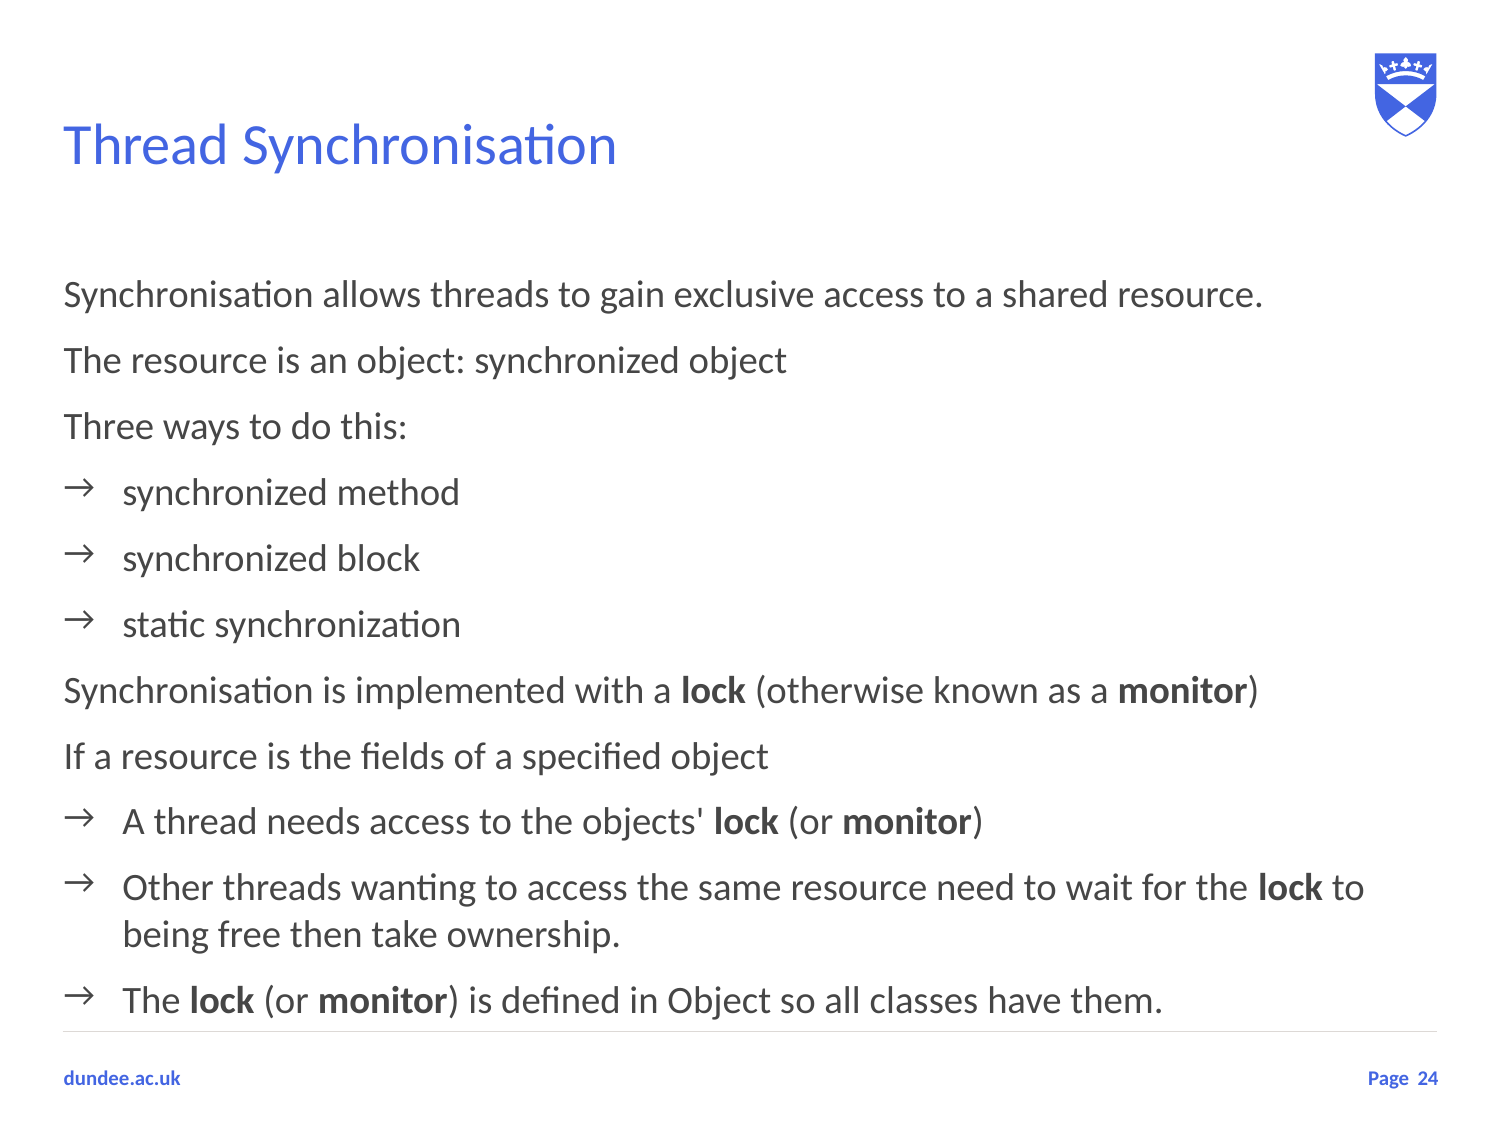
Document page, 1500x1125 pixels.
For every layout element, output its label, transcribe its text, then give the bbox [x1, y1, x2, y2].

list Synchronisation allows threads to gain exclusive access to a shared resource. The resource is an object: synchronized object Three ways to do this: synchronized method synchronized block static synchronization Synchronisation is implemented with a lock (otherwise known as a monitor) If a resource is the fields of a specified object A thread needs access to the objects' lock (or monitor) Other threads wanting to access the same resource need to wait for the lock to being free then take ownership. The lock (or monitor) is defined in Object so all classes have them. [63, 261, 1437, 1031]
title Thread Synchronisation [63, 61, 1359, 235]
slide_number 24 [1417, 1047, 1460, 1107]
